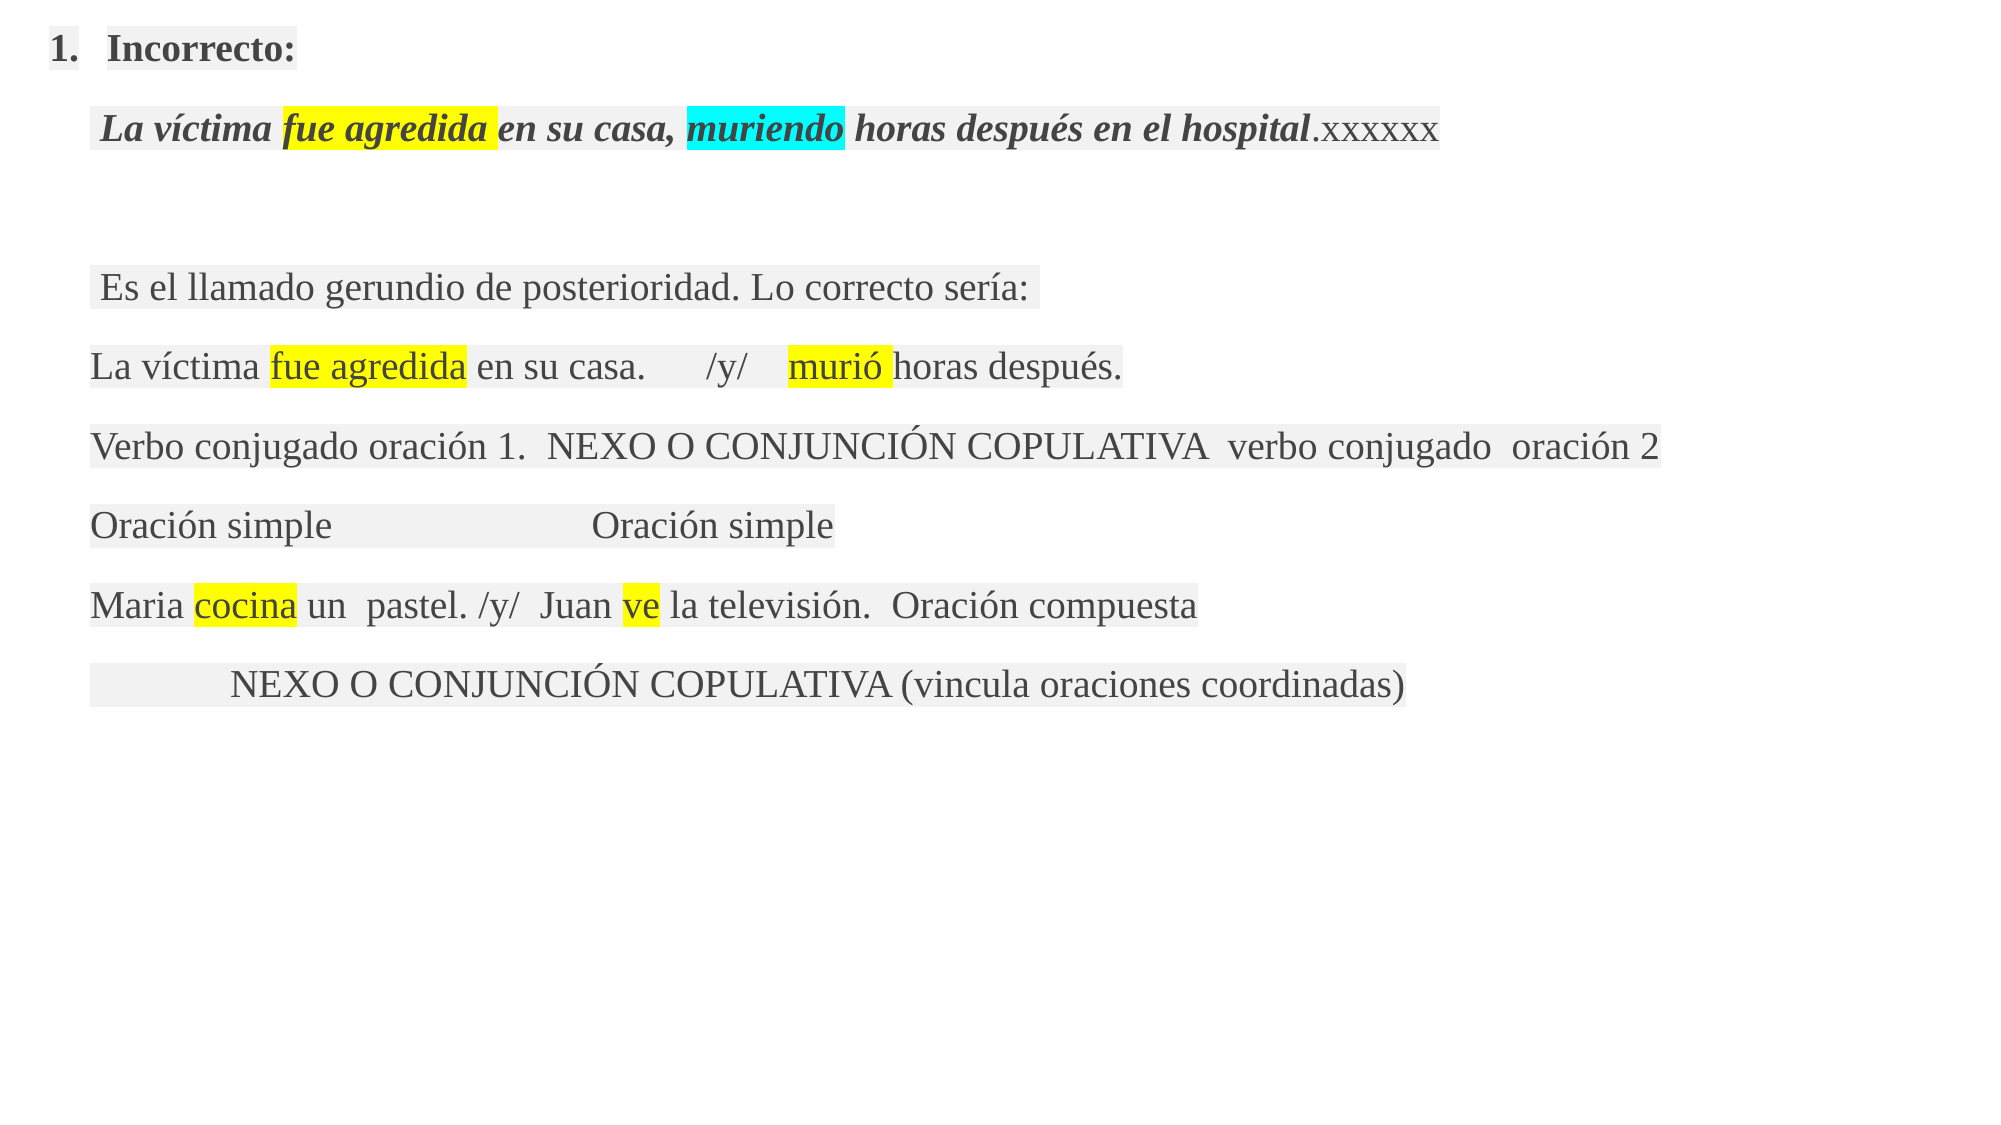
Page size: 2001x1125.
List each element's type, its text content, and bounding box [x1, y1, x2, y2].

text_box Incorrecto: La víctima fue agredida en su casa, muriendo horas después en el hospital.xxxxxx Es el llamado gerundio de posterioridad. Lo correcto sería: La víctima fue agredida en su casa. /y/ murió horas después. Verbo conjugado oración 1. NEXO O CONJUNCIÓN COPULATIVA verbo conjugado oración 2 Oración simple Oración simple Maria cocina un pastel. /y/ Juan ve la televisión. Oración compuesta NEXO O CONJUNCIÓN COPULATIVA (vincula oraciones coordinadas) [0, 0, 1949, 1062]
